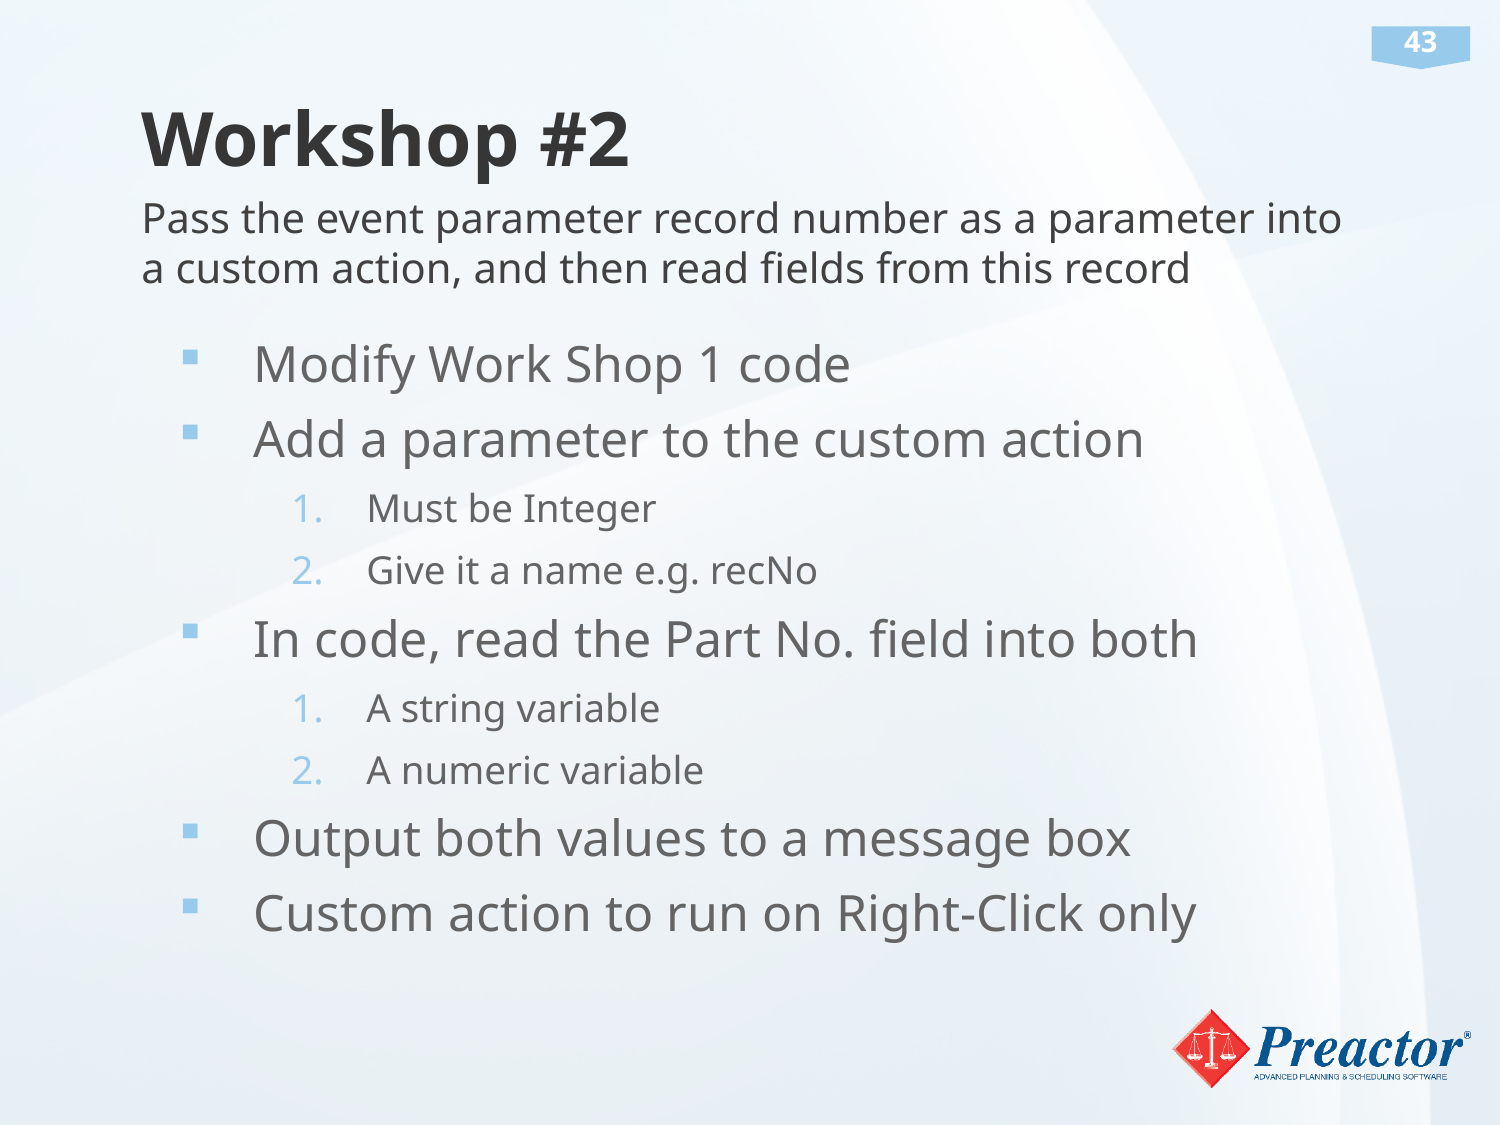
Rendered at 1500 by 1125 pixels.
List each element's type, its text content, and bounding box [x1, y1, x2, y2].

list Pass the event parameter record number as a parameter into a custom action, and then read fields from this record [133, 188, 1361, 298]
text_box Modify Work Shop 1 code Add a parameter to the custom action Must be Integer Give it a name e.g. recNo In code, read the Part No. field into both A string variable A numeric variable Output both values to a message box Custom action to run on Right-Click only [72, 332, 1430, 988]
title Workshop #2 [133, 98, 1361, 186]
picture [0, 0, 1500, 1125]
